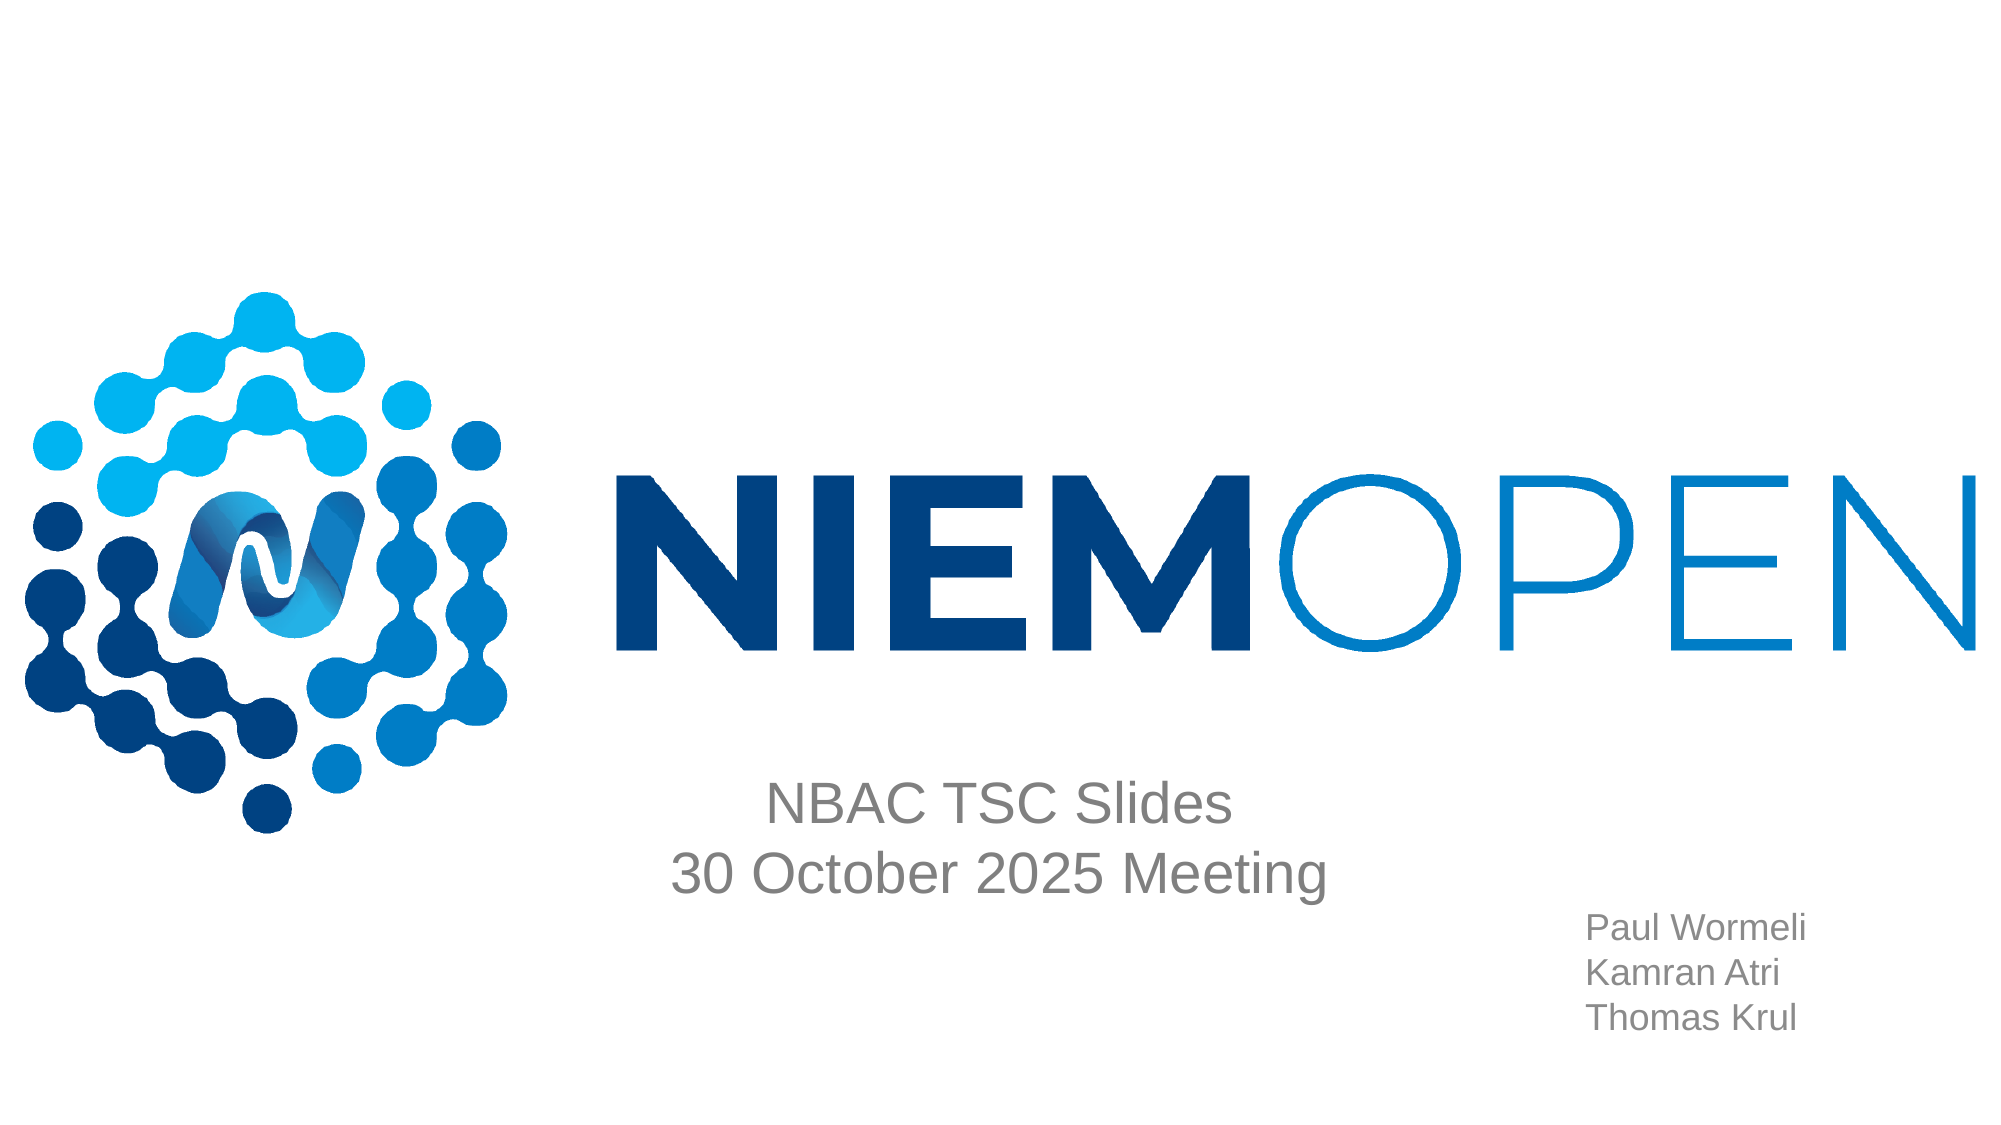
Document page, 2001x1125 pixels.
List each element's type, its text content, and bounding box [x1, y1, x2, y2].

title NBAC TSC Slides 30 October 2025 Meeting [327, 758, 1673, 896]
text_box Paul Wormeli Kamran Atri Thomas Krul [1570, 895, 1822, 1046]
picture [0, 265, 2000, 860]
